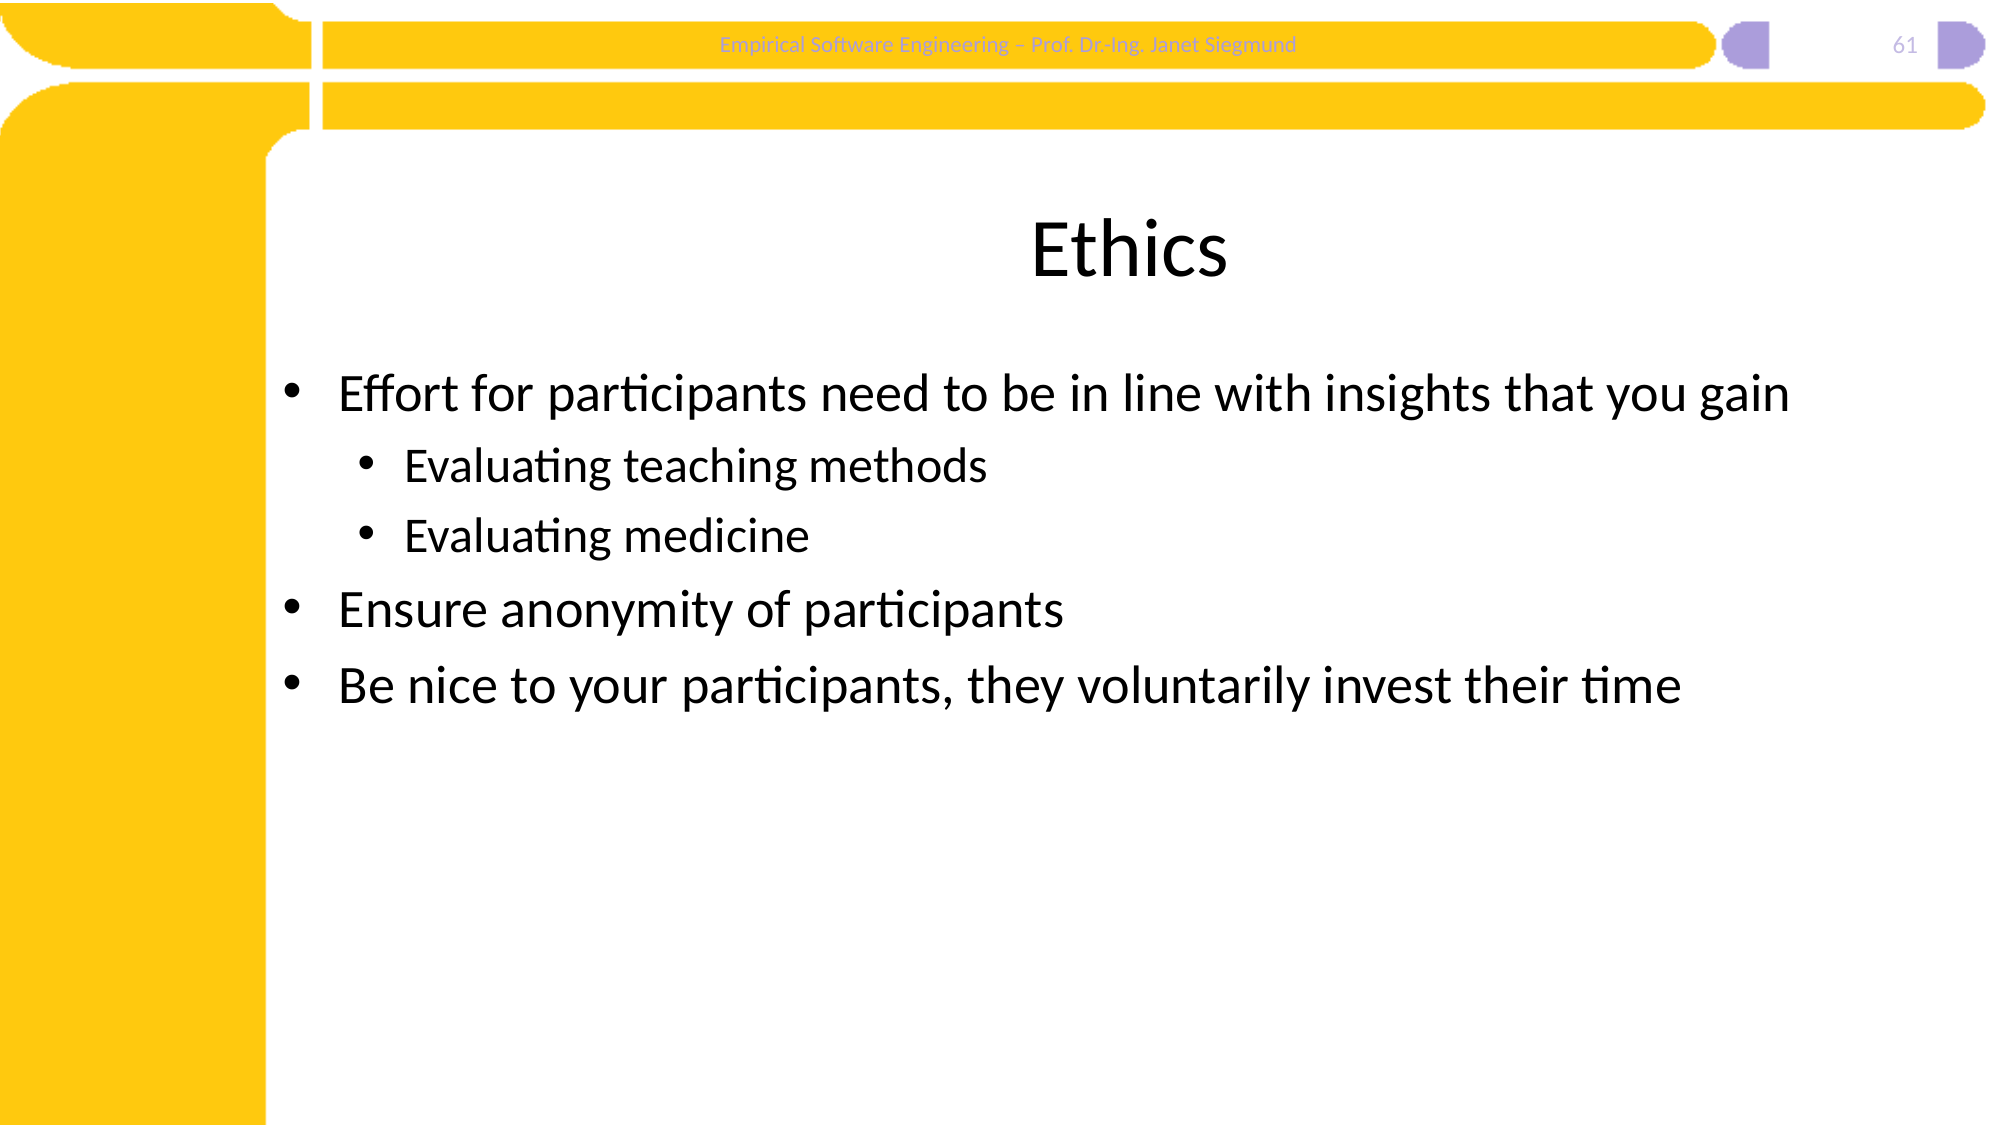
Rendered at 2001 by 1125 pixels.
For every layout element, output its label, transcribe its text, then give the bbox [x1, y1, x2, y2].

slide_number 61 [1767, 20, 1934, 67]
picture [0, 3, 1999, 1125]
title Ethics [267, 149, 1993, 338]
list Effort for participants need to be in line with insights that you gain Evaluating teaching methods Evaluating medicine Ensure anonymity of participants Be nice to your participants, they voluntarily invest their time [267, 349, 1993, 1104]
